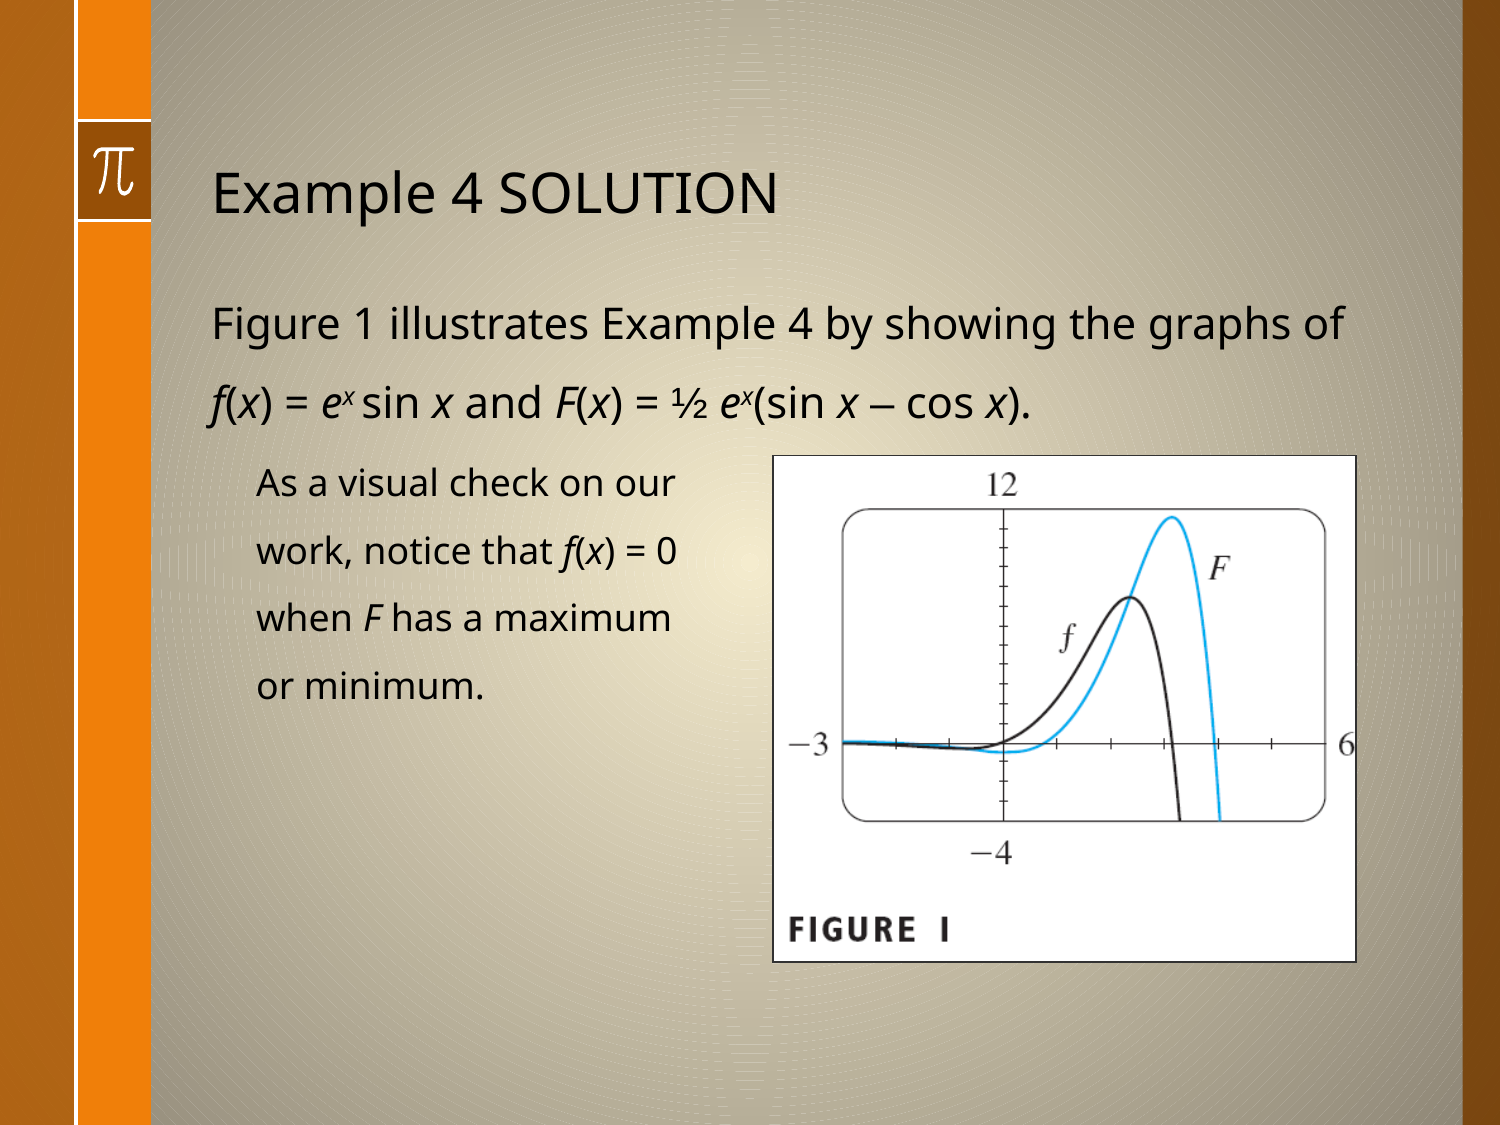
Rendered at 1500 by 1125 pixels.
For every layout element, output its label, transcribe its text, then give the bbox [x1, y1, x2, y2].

list Figure 1 illustrates Example 4 by showing the graphs of f(x) = ex sin x and F(x) = ½ ex(sin x – cos x). As a visual check on our work, notice that f(x) = 0 when F has a maximum or minimum. [196, 262, 1400, 1013]
picture [773, 456, 1356, 962]
title Example 4 SOLUTION [196, 29, 1400, 233]
